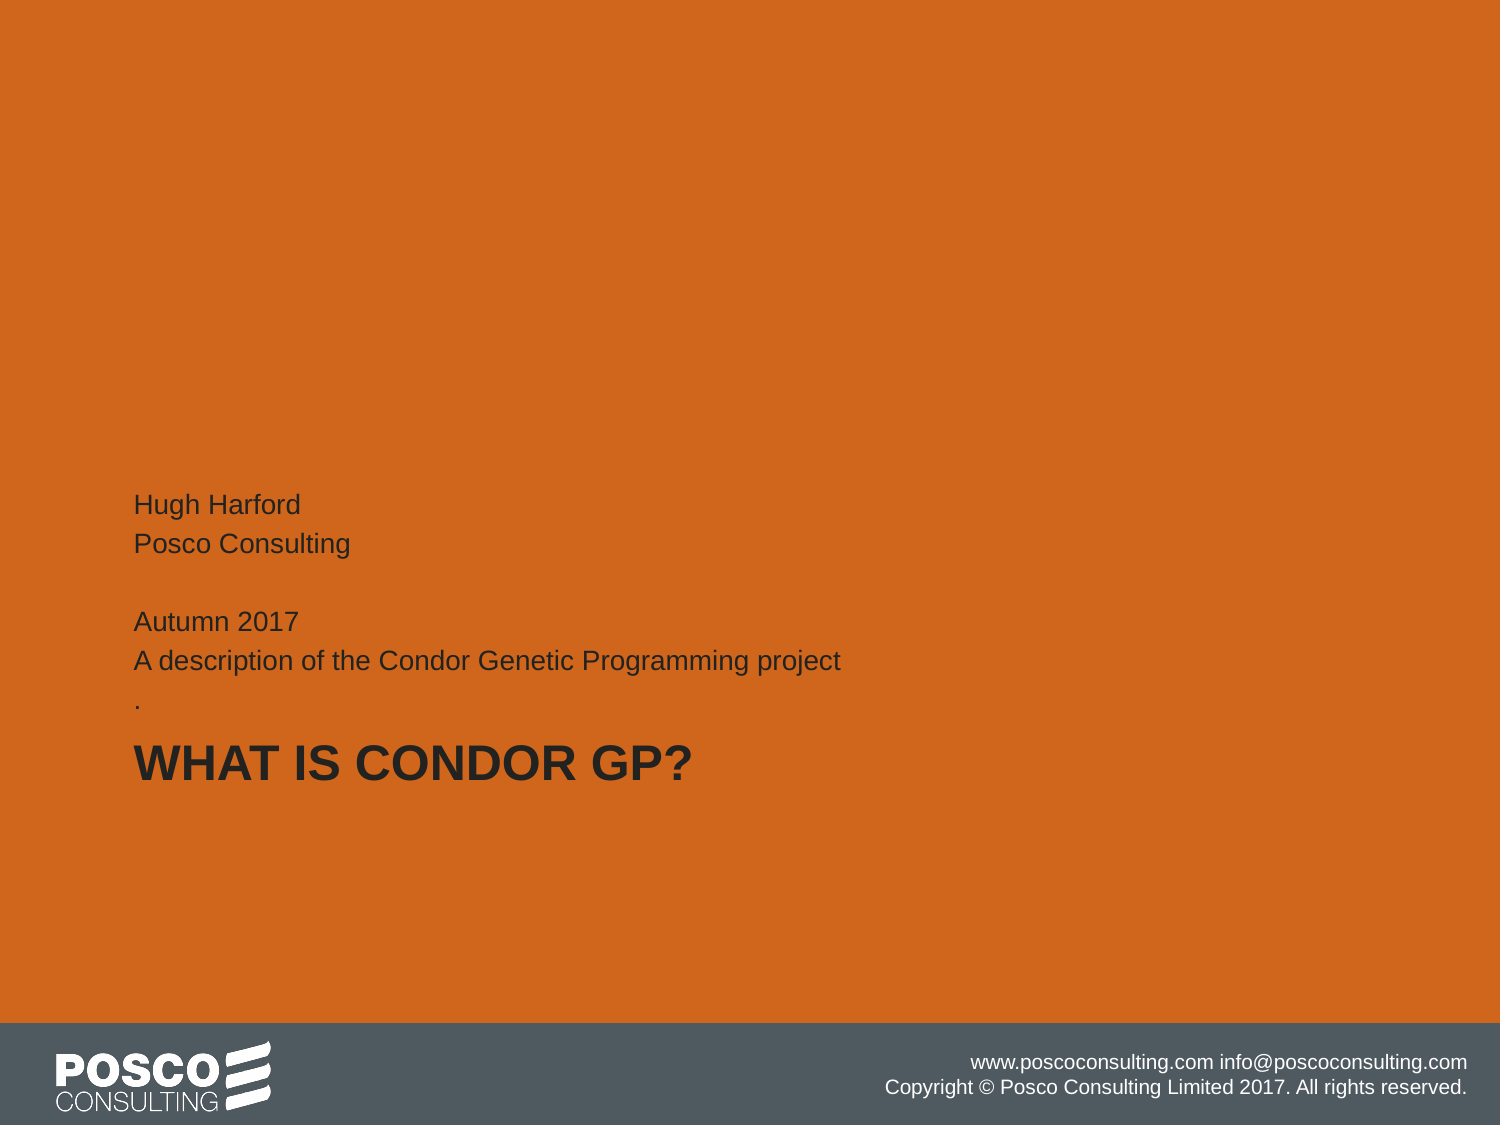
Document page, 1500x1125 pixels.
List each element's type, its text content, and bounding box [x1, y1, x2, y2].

title WHAT IS CONDOR GP? [118, 723, 1394, 947]
list Hugh Harford Posco Consulting Autumn 2017 A description of the Condor Genetic Programming project . [118, 476, 1394, 723]
picture [53, 1038, 274, 1113]
